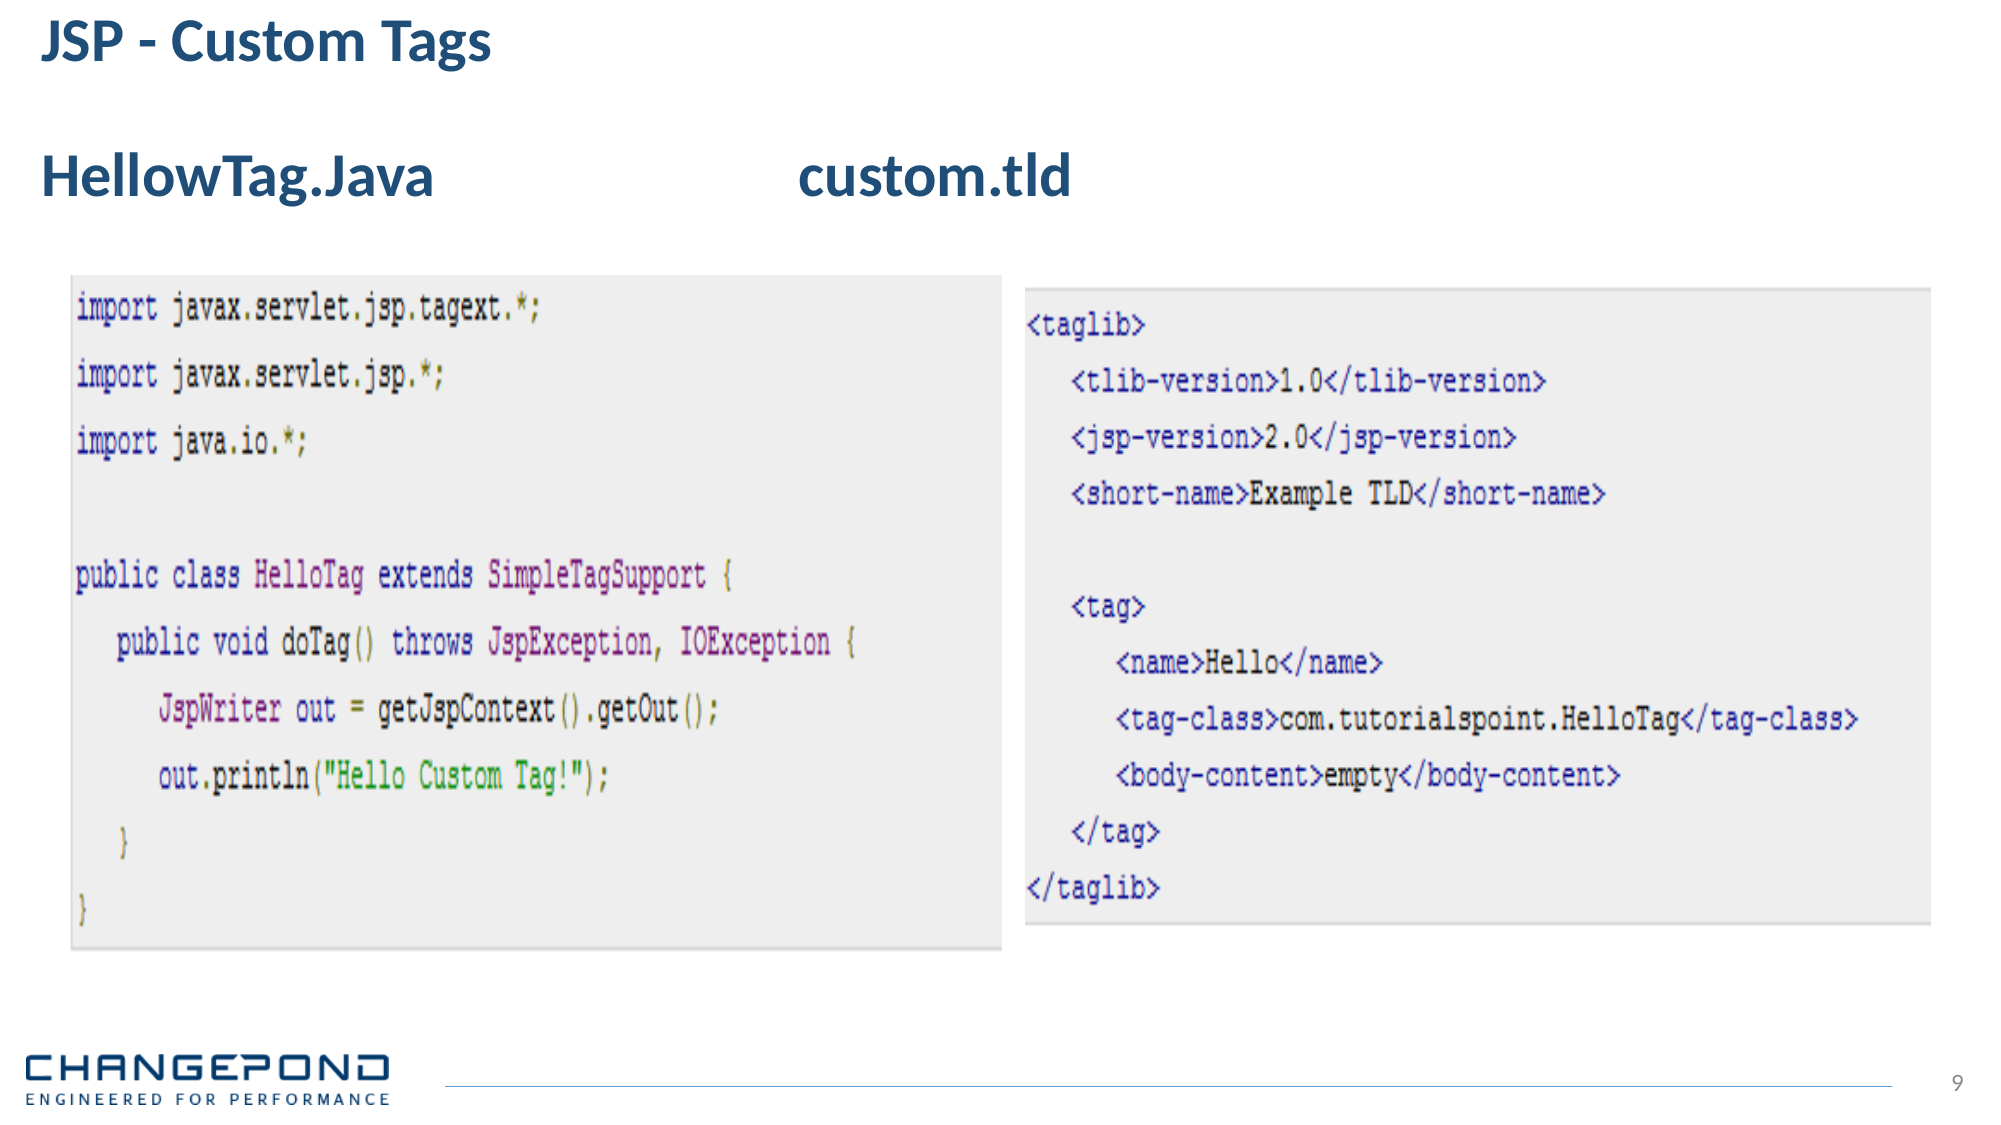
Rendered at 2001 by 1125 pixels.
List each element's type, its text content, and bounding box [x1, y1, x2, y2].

slide_number 9 [1875, 1051, 1979, 1112]
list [66, 275, 1002, 973]
picture [26, 1054, 389, 1105]
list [1025, 274, 1931, 938]
title JSP - Custom Tags HellowTag.Java custom.tld [26, 0, 1976, 218]
